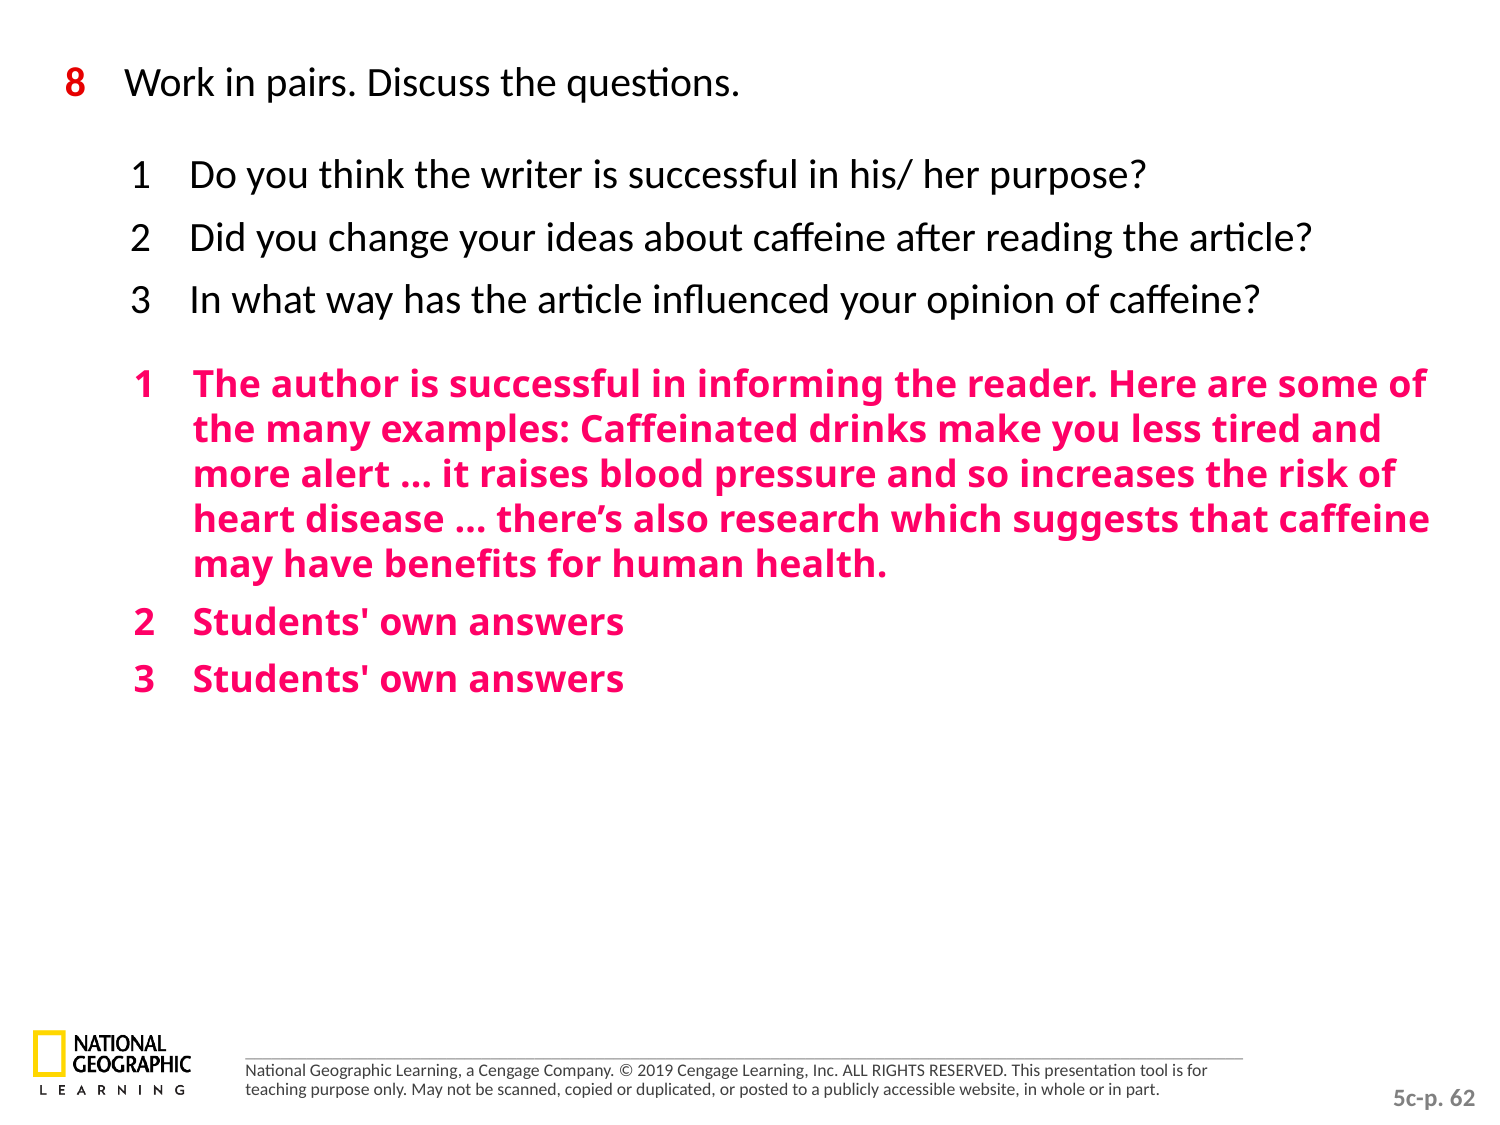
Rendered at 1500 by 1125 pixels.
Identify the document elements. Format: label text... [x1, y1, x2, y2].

text_box 5c-p. 62 [1322, 1073, 1491, 1119]
text_box 8 Work in pairs. Discuss the questions. [50, 47, 1443, 112]
text_box 1 The author is successful in informing the reader. Here are some of the many examples: Caffeinated drinks make you less tired and more alert … it raises blood pressure and so increases the risk of heart disease … there’s also research which suggests that caffeine may have benefits for human health. 2 Students' own answers 3 Students' own answers [118, 352, 1450, 708]
picture [33, 1030, 191, 1095]
text_box 1 Do you think the writer is successful in his/ her purpose? 2 Did you change your ideas about caffeine after reading the article? 3 In what way has the article influenced your opinion of caffeine? [115, 139, 1446, 330]
